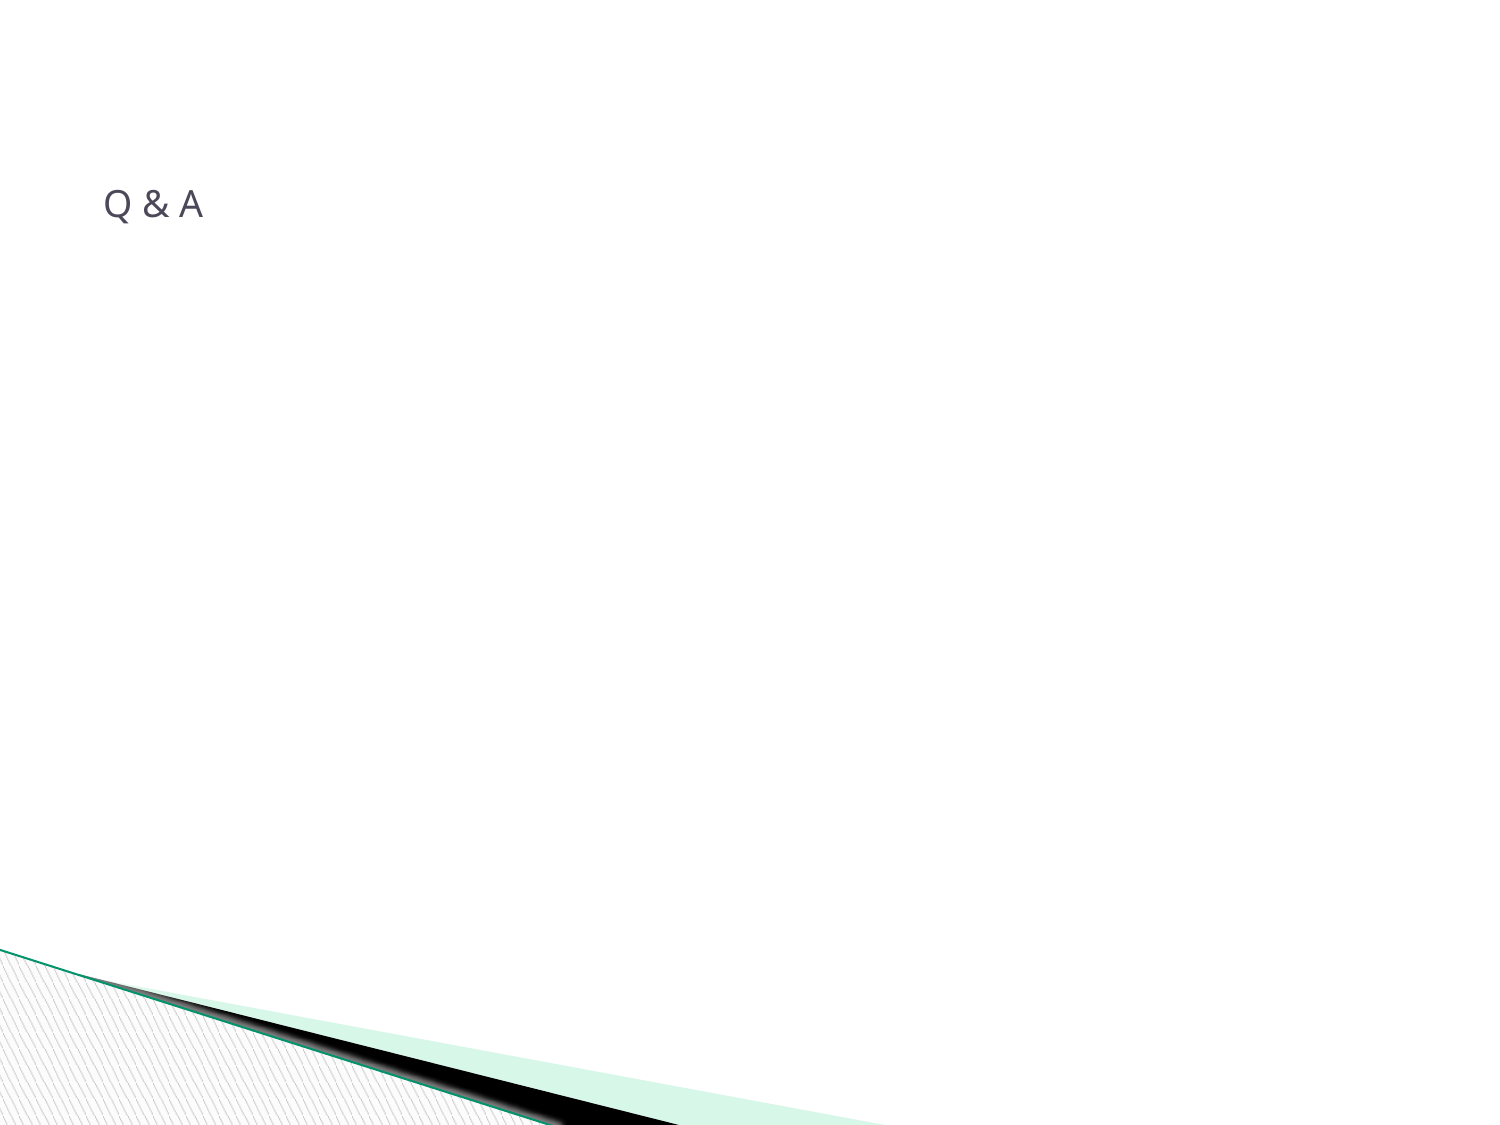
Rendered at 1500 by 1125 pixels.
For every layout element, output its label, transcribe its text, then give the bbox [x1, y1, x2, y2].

text_box Q & A [88, 172, 1388, 233]
